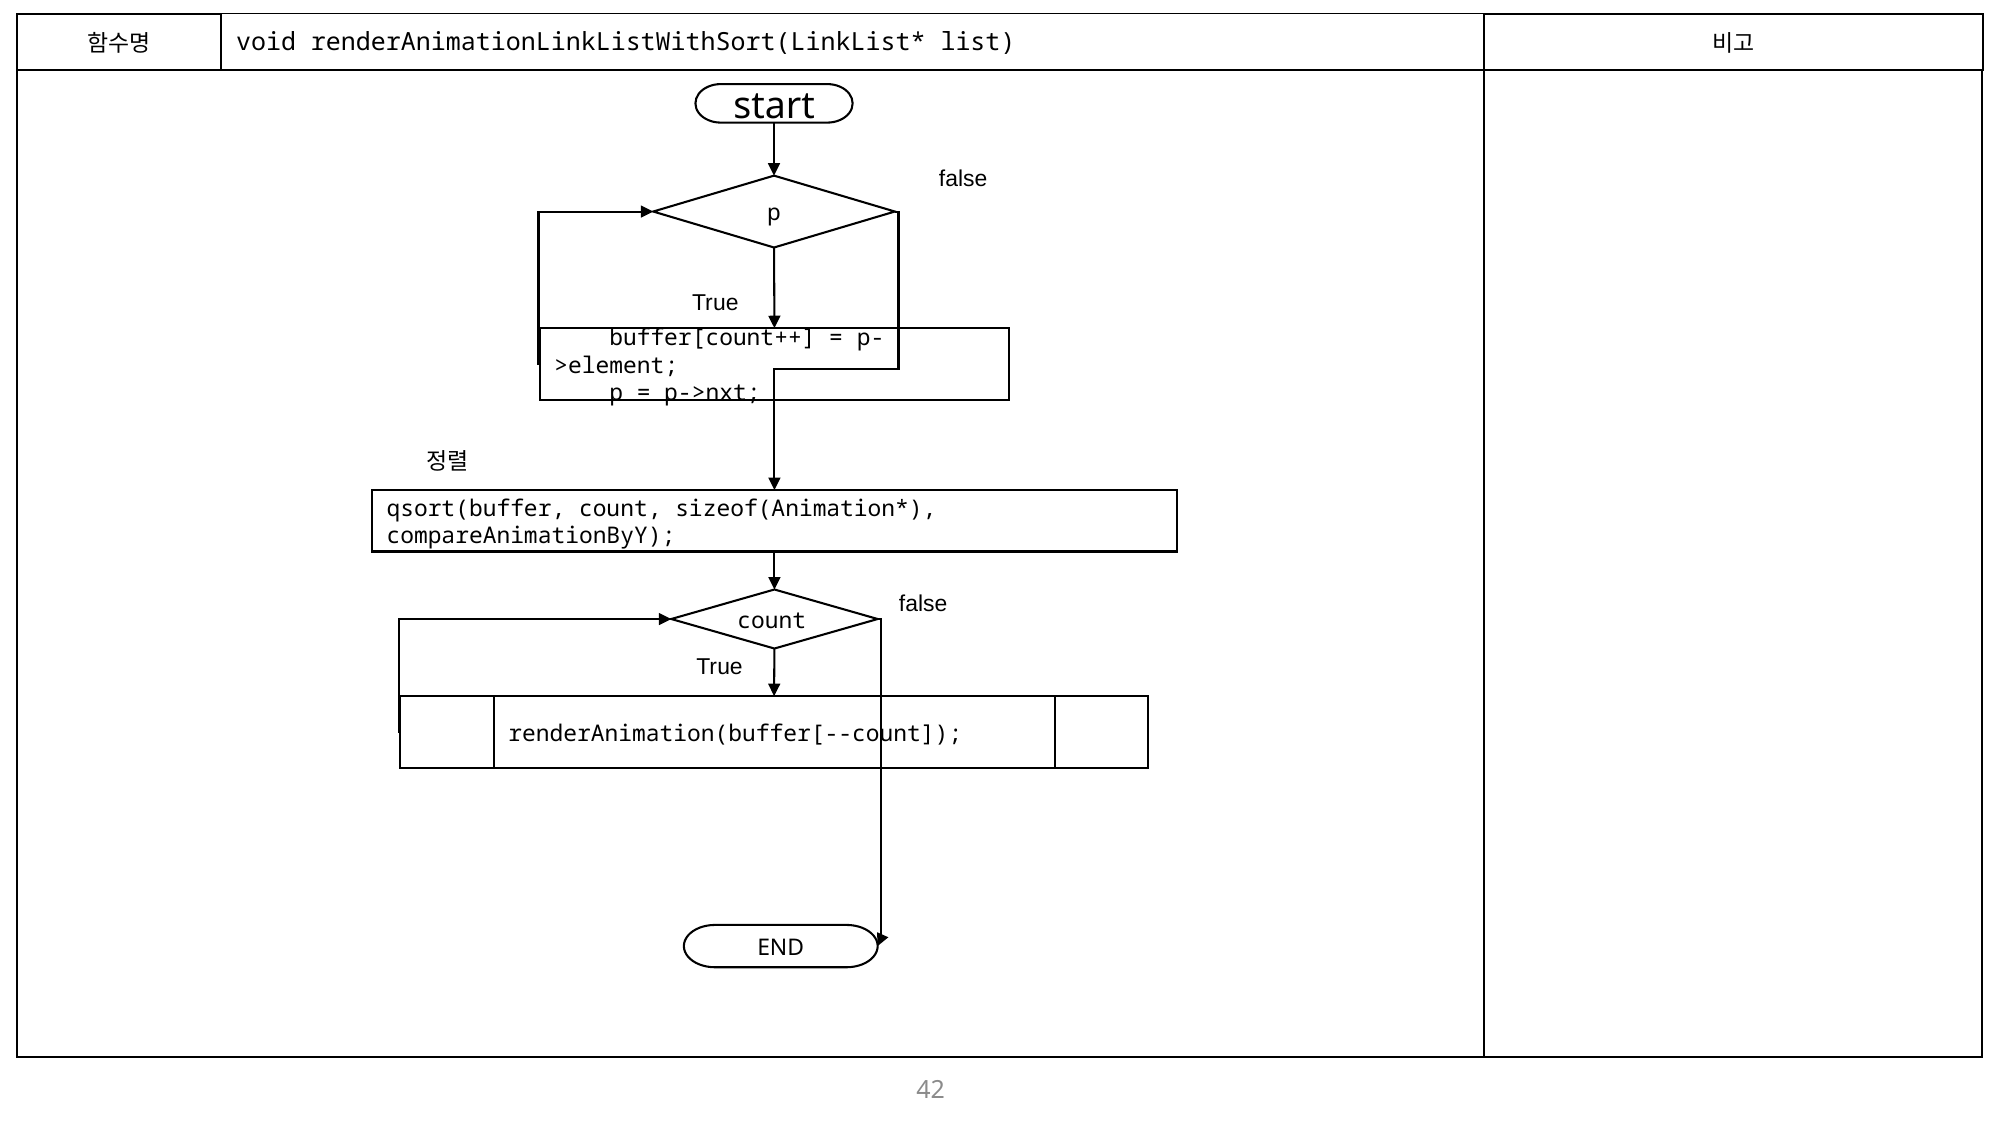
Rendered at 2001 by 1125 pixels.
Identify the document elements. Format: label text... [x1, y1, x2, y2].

text_box false [924, 156, 1049, 199]
text_box True [677, 280, 774, 323]
text_box qsort(buffer, count, sizeof(Animation*), compareAnimationByY); [371, 489, 1178, 553]
text_box [1483, 69, 1983, 1058]
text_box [774, 211, 895, 491]
text_box END [682, 923, 879, 969]
text_box True [681, 644, 806, 687]
text_box false [884, 580, 1009, 624]
text_box renderAnimation(buffer[--count]); [882, 695, 1149, 769]
text_box buffer[count++] = p->element; p = p->nxt; [895, 327, 1010, 401]
title void renderAnimationLinkListWithSort(LinkList* list) [222, 13, 1483, 69]
text_box start [694, 83, 854, 124]
slide_number 42 [705, 1069, 1156, 1112]
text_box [400, 618, 672, 732]
text_box buffer[count++] = p->element; p = p->nxt; [539, 327, 774, 401]
text_box renderAnimation(buffer[--count]); [399, 695, 877, 769]
text_box 함수명 [16, 13, 222, 69]
text_box 비고 [1483, 13, 1984, 71]
text_box 정렬 [411, 439, 523, 482]
text_box p [653, 174, 897, 249]
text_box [539, 211, 654, 364]
text_box count [671, 588, 878, 644]
text_box [16, 69, 1483, 1058]
